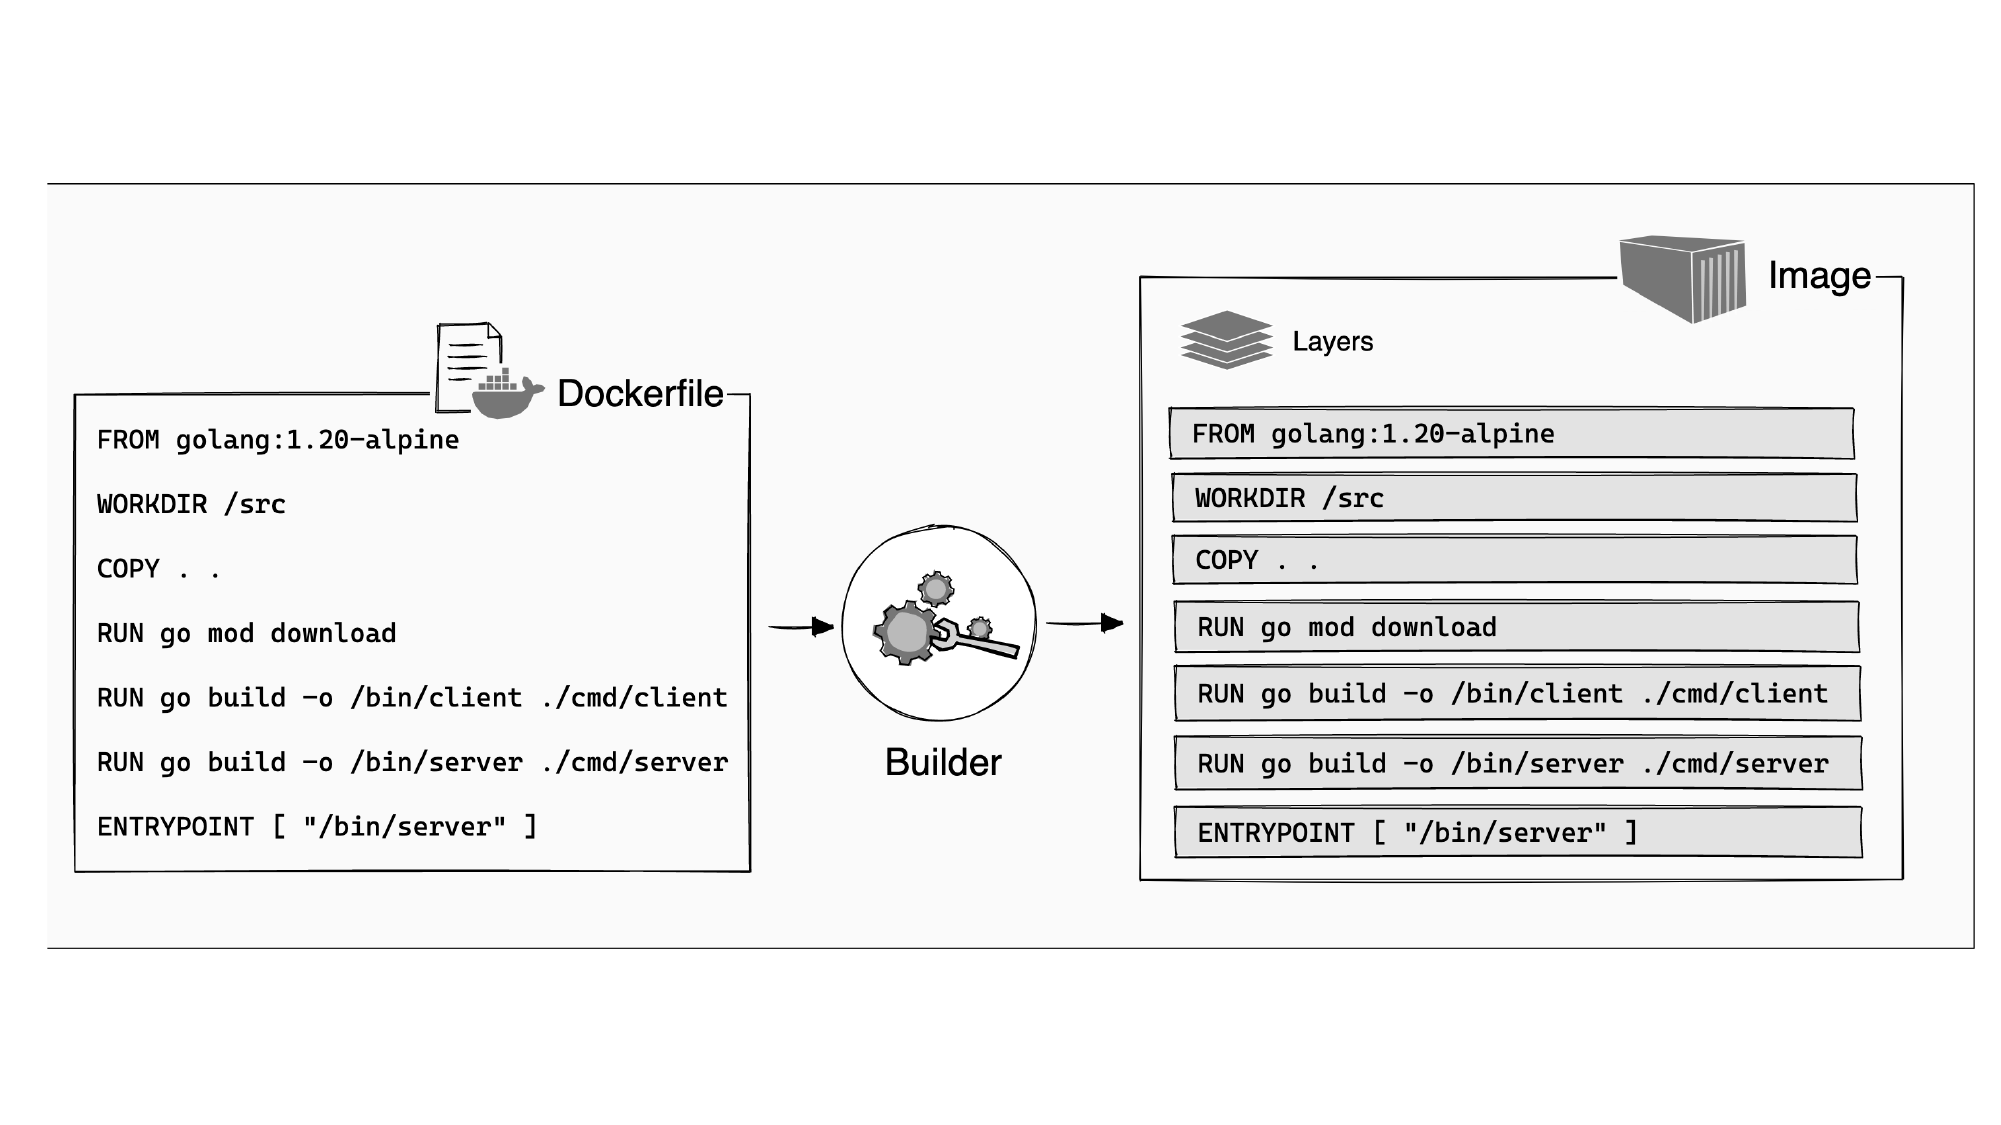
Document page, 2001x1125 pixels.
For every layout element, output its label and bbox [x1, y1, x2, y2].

list [46, 169, 1987, 962]
